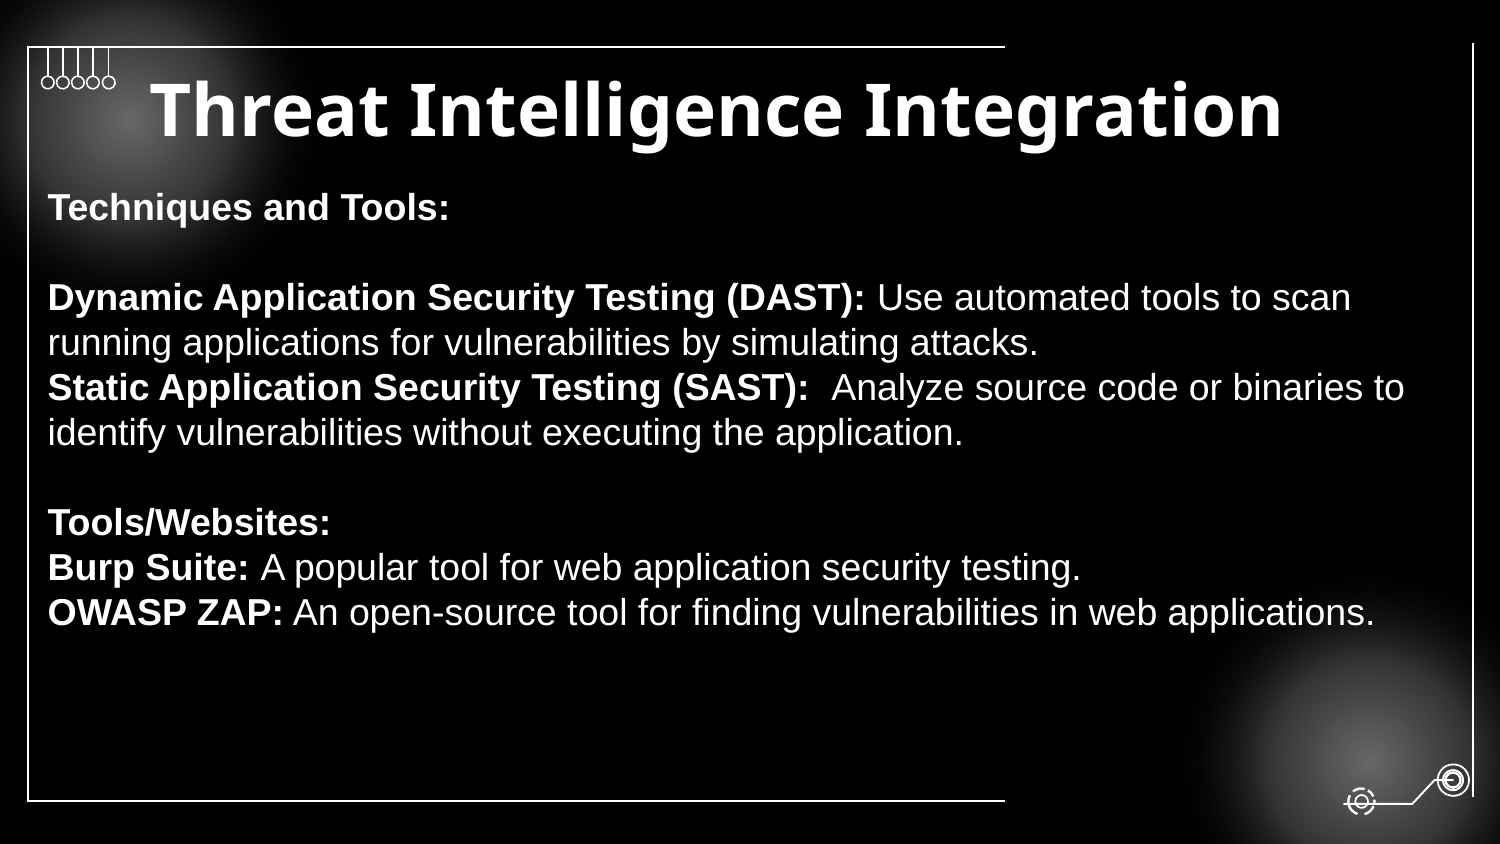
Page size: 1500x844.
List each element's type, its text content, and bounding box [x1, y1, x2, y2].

title Threat Intelligence Integration [134, 48, 1399, 143]
text_box Techniques and Tools: Dynamic Application Security Testing (DAST): Use automated tools to scan running applications for vulnerabilities by simulating attacks. Static Application Security Testing (SAST): Analyze source code or binaries to identify vulnerabilities without executing the application. Tools/Websites: Burp Suite: A popular tool for web application security testing. OWASP ZAP: An open-source tool for finding vulnerabilities in web applications. [32, 175, 1500, 646]
